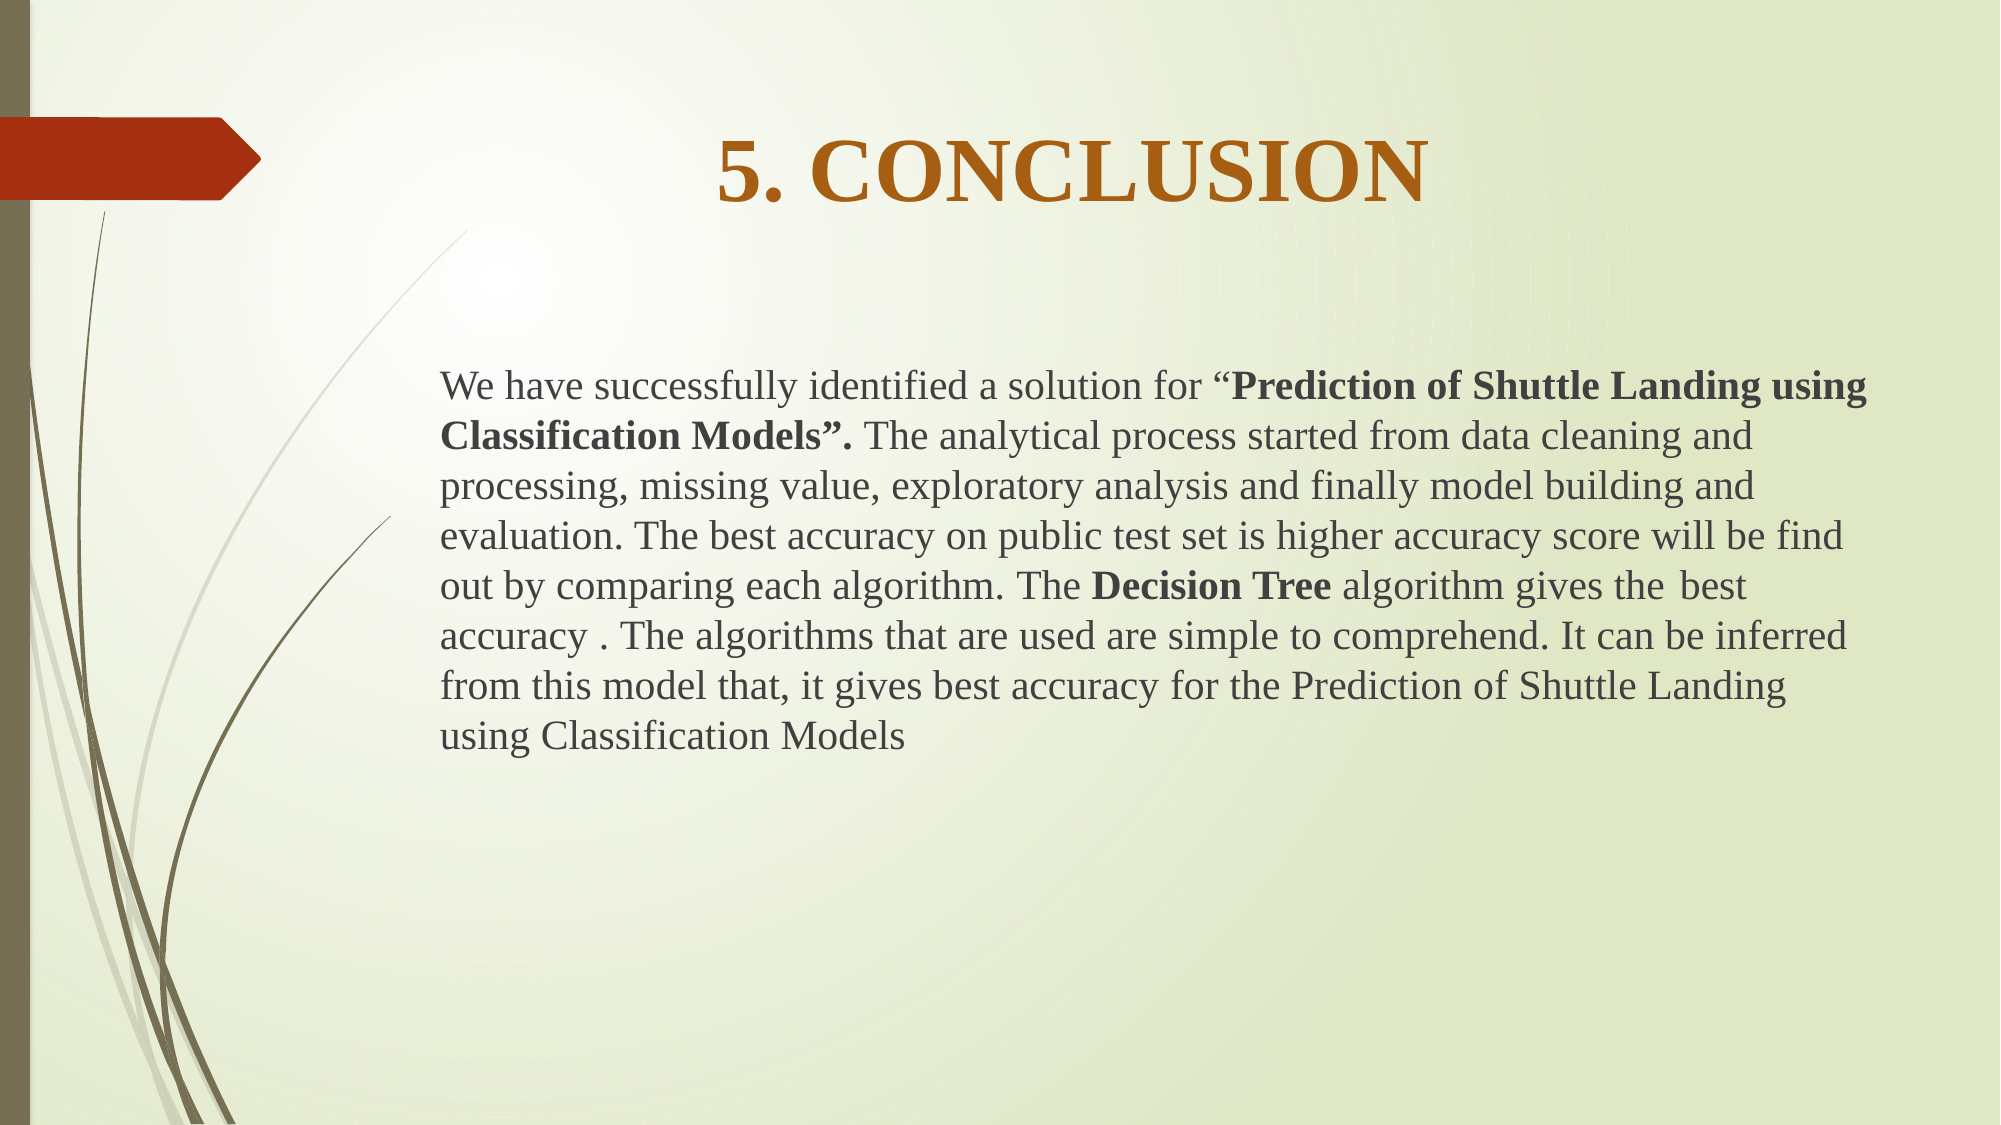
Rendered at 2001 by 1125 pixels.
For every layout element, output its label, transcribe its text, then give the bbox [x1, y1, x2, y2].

title 5. CONCLUSION [425, 102, 1888, 313]
list We have successfully identified a solution for “Prediction of Shuttle Landing using Classification Models”. The analytical process started from data cleaning and processing, missing value, exploratory analysis and finally model building and evaluation. The best accuracy on public test set is higher accuracy score will be find out by comparing each algorithm. The Decision Tree algorithm gives the best accuracy . The algorithms that are used are simple to comprehend. It can be inferred from this model that, it gives best accuracy for the Prediction of Shuttle Landing using Classification Models [424, 350, 1888, 970]
